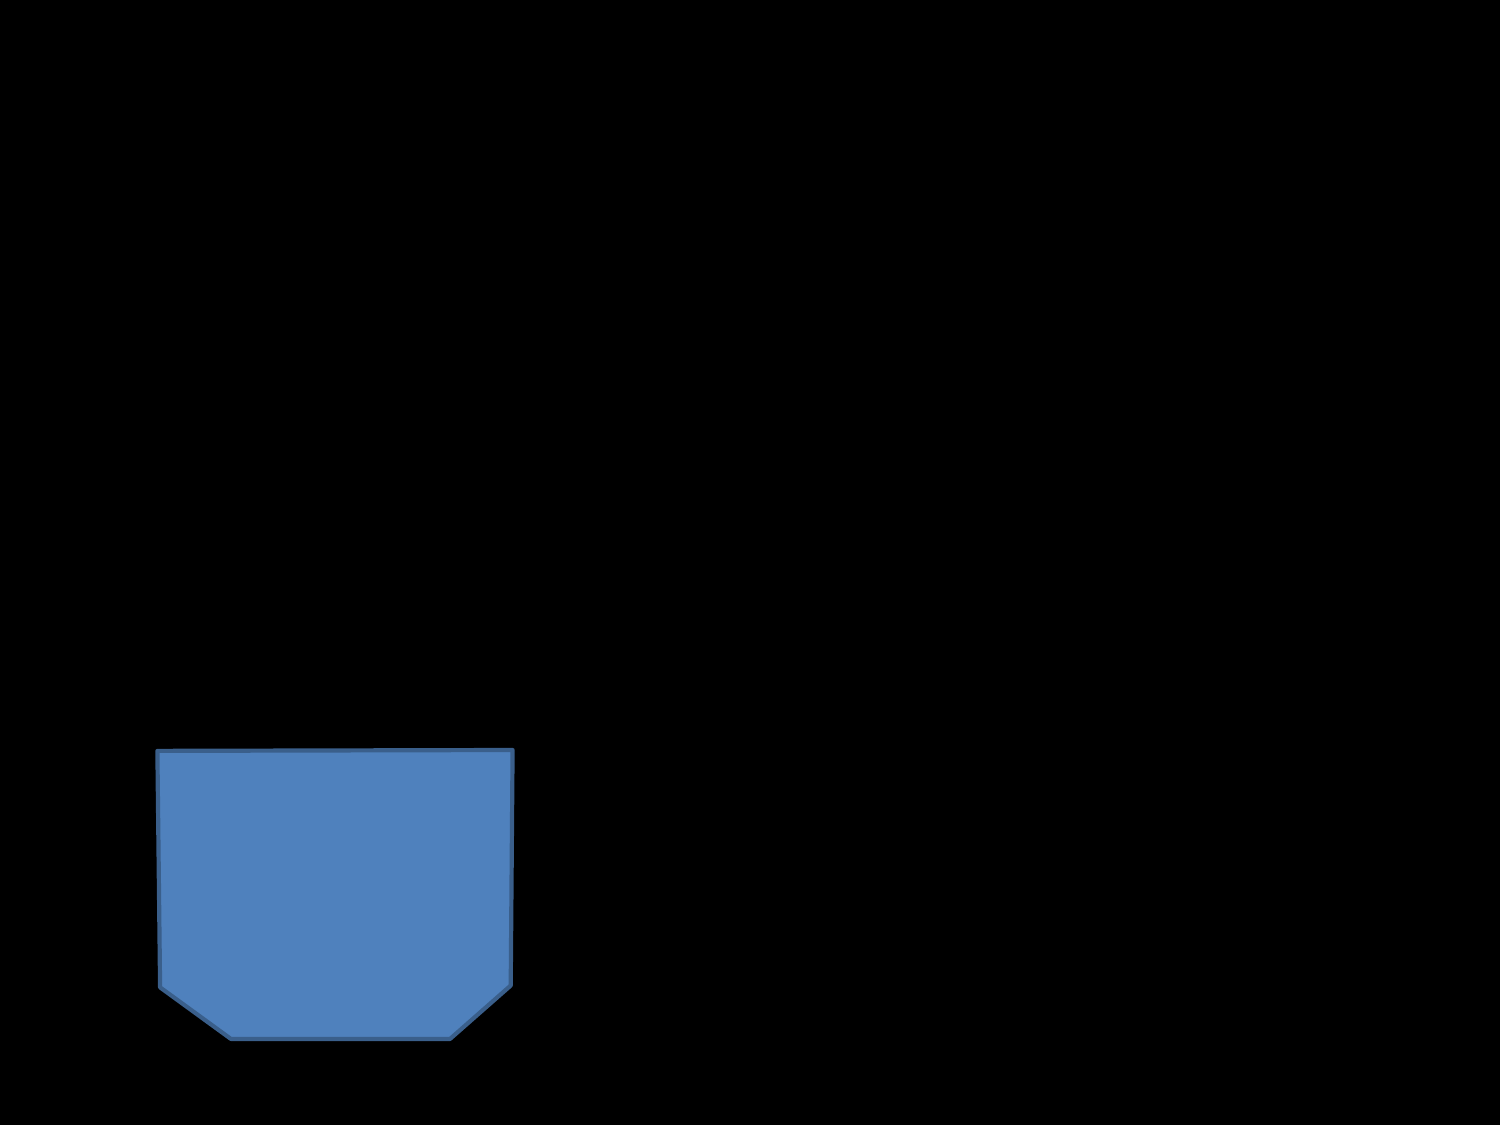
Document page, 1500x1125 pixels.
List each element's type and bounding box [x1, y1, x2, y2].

text_box [155, 747, 515, 1042]
